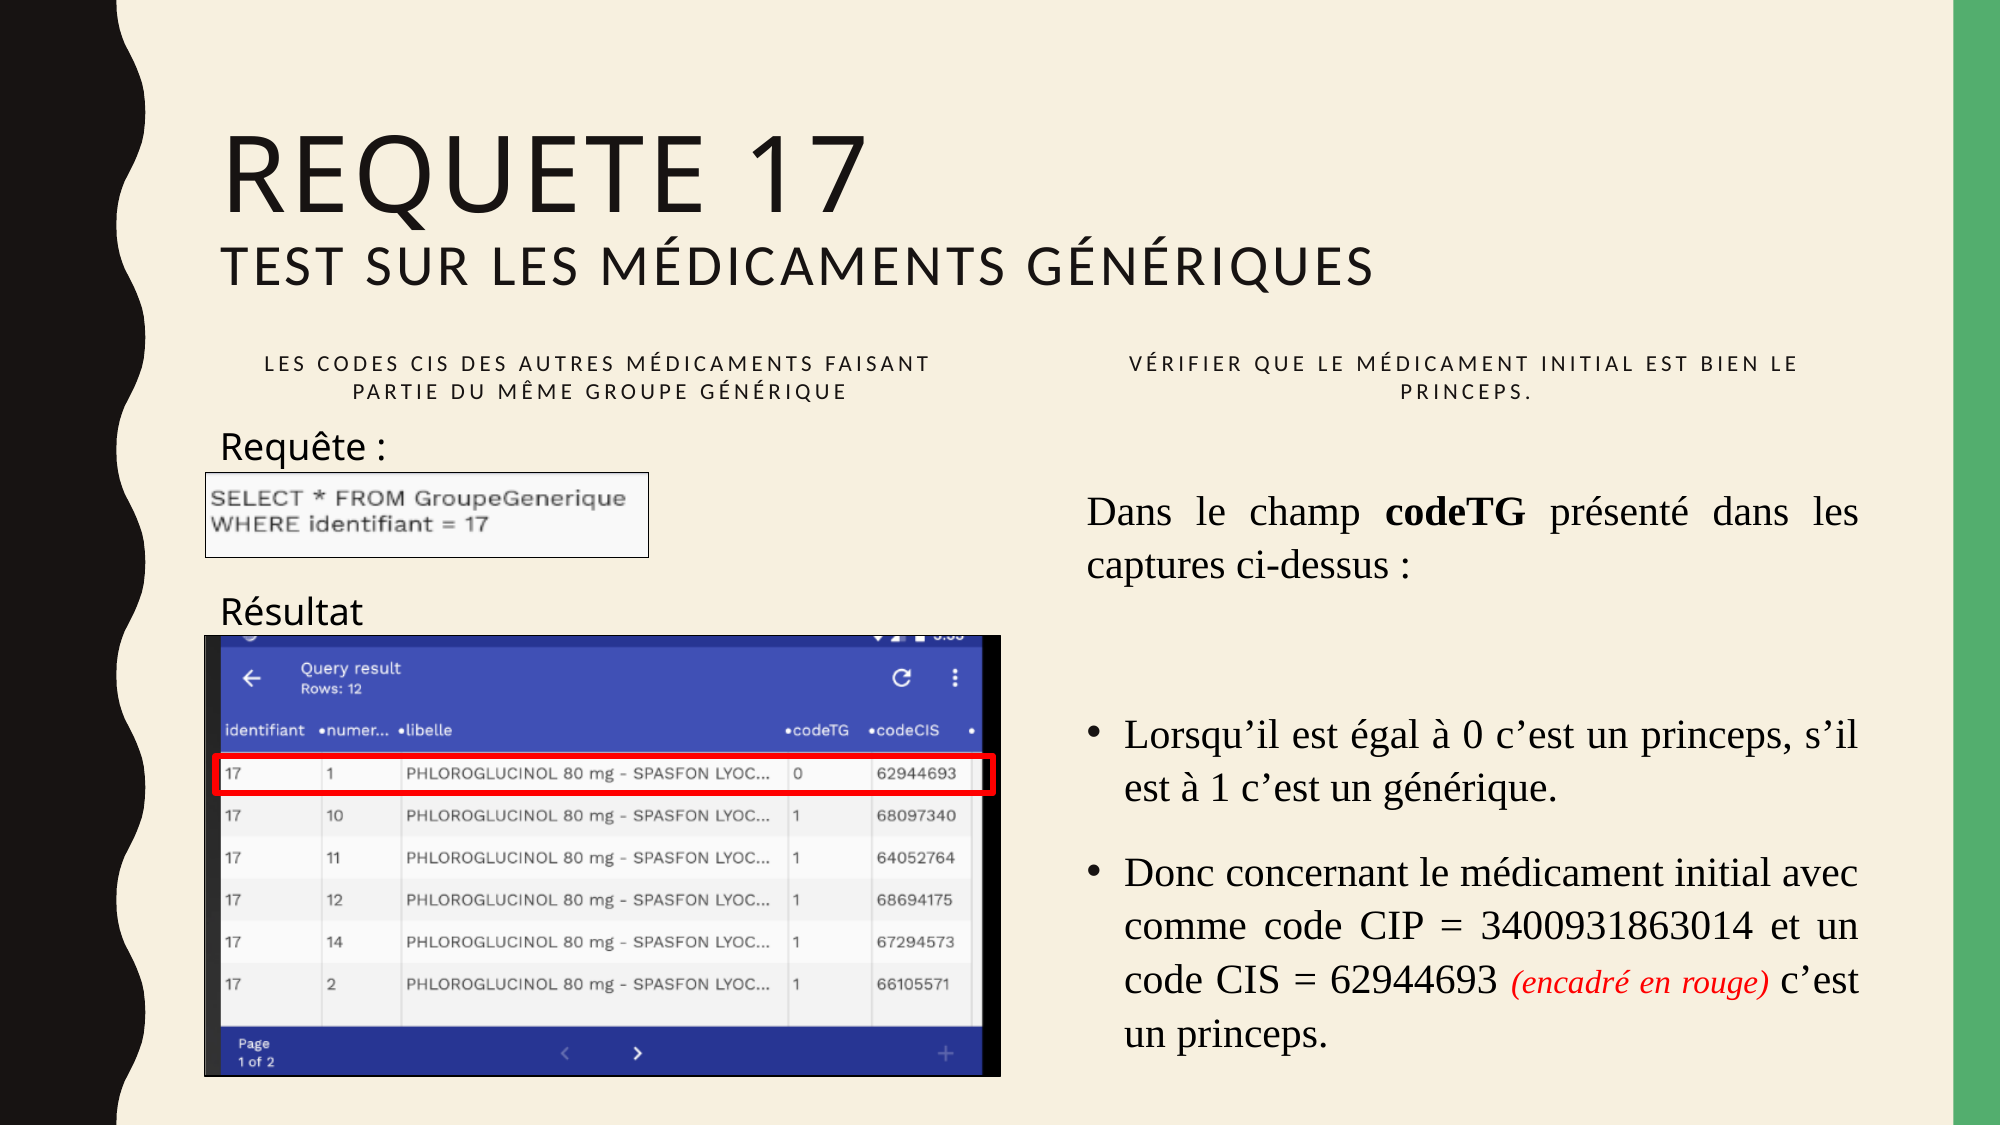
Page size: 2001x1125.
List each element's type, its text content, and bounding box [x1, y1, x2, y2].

picture [205, 636, 1000, 1076]
title REQUETE 17 Test sur les médicaments génériques [205, 110, 1875, 308]
text_box Requête : [205, 415, 462, 472]
list les codes CIS des autres médicaments faisant partie du même groupe générique [205, 336, 993, 416]
text_box Résultat (extrait) : [205, 580, 518, 635]
list Vérifier que le médicament initial est bien le princeps. [1071, 336, 1860, 416]
list Dans le champ codeTG présenté dans les captures ci-dessus : Lorsqu’il est égal à 0 c’est un princeps, s’il est à 1 c’est un générique. Donc concernant le médicament initial avec comme code CIP = 3400931863014 et un code CIS = 62944693 (encadré en rouge) c’est un princeps. [1071, 472, 1875, 1076]
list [205, 472, 649, 558]
